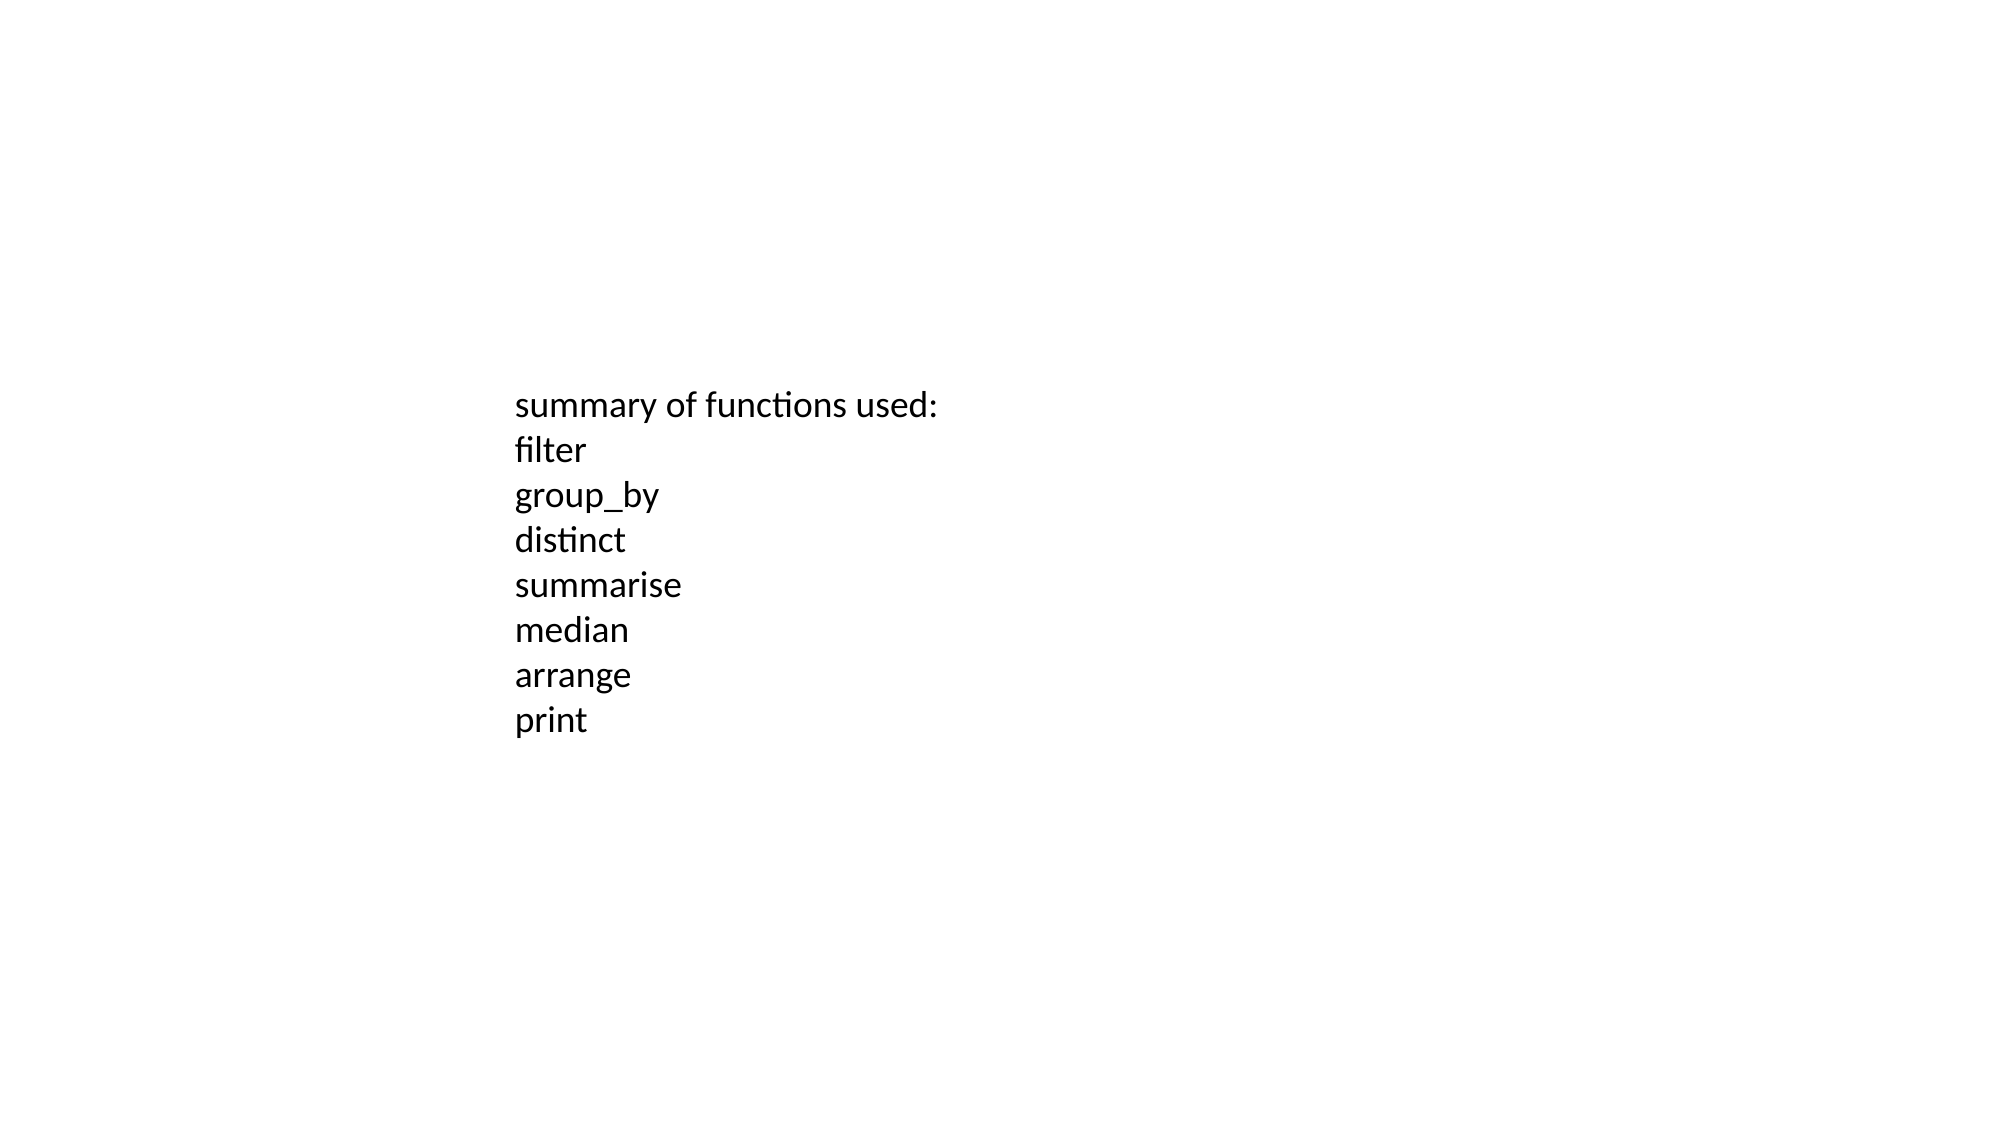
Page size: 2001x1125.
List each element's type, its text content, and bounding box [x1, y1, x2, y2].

text_box summary of functions used: filter group_by distinct summarise median arrange print [500, 373, 1500, 748]
